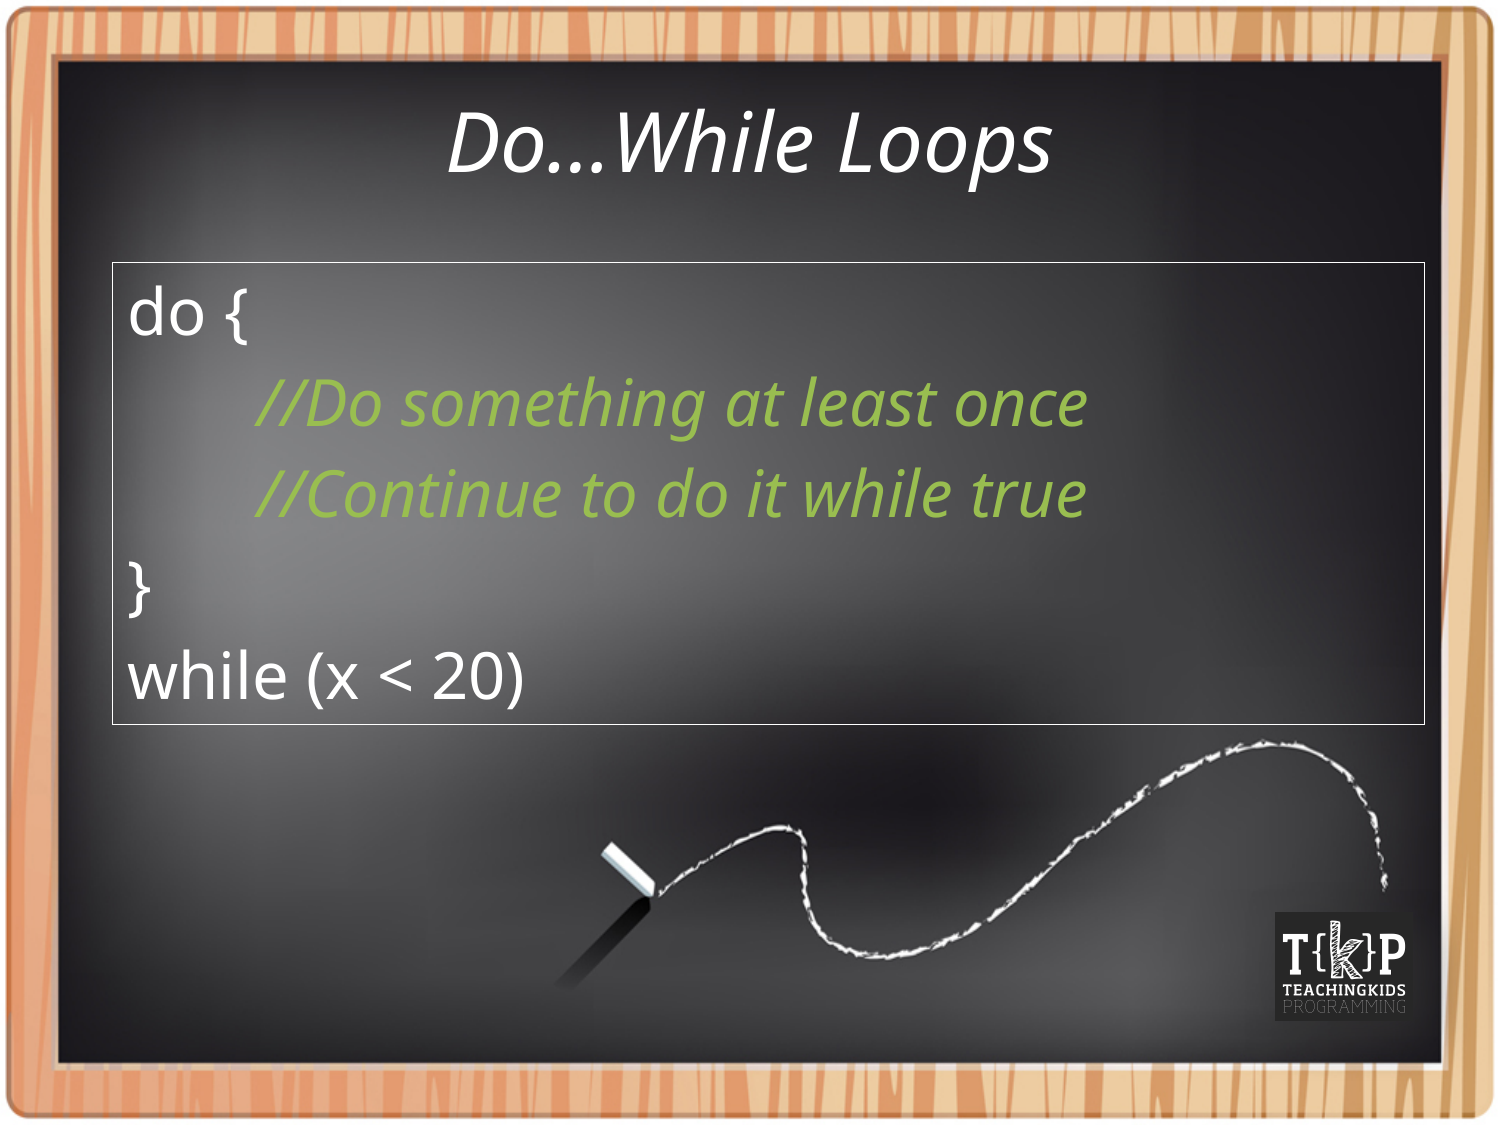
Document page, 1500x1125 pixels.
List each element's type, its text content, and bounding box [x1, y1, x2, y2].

picture [0, 0, 1500, 1125]
list do { //Do something at least once //Continue to do it while true } while (x < 20) [112, 262, 1425, 725]
title Do…While Loops [75, 45, 1425, 233]
